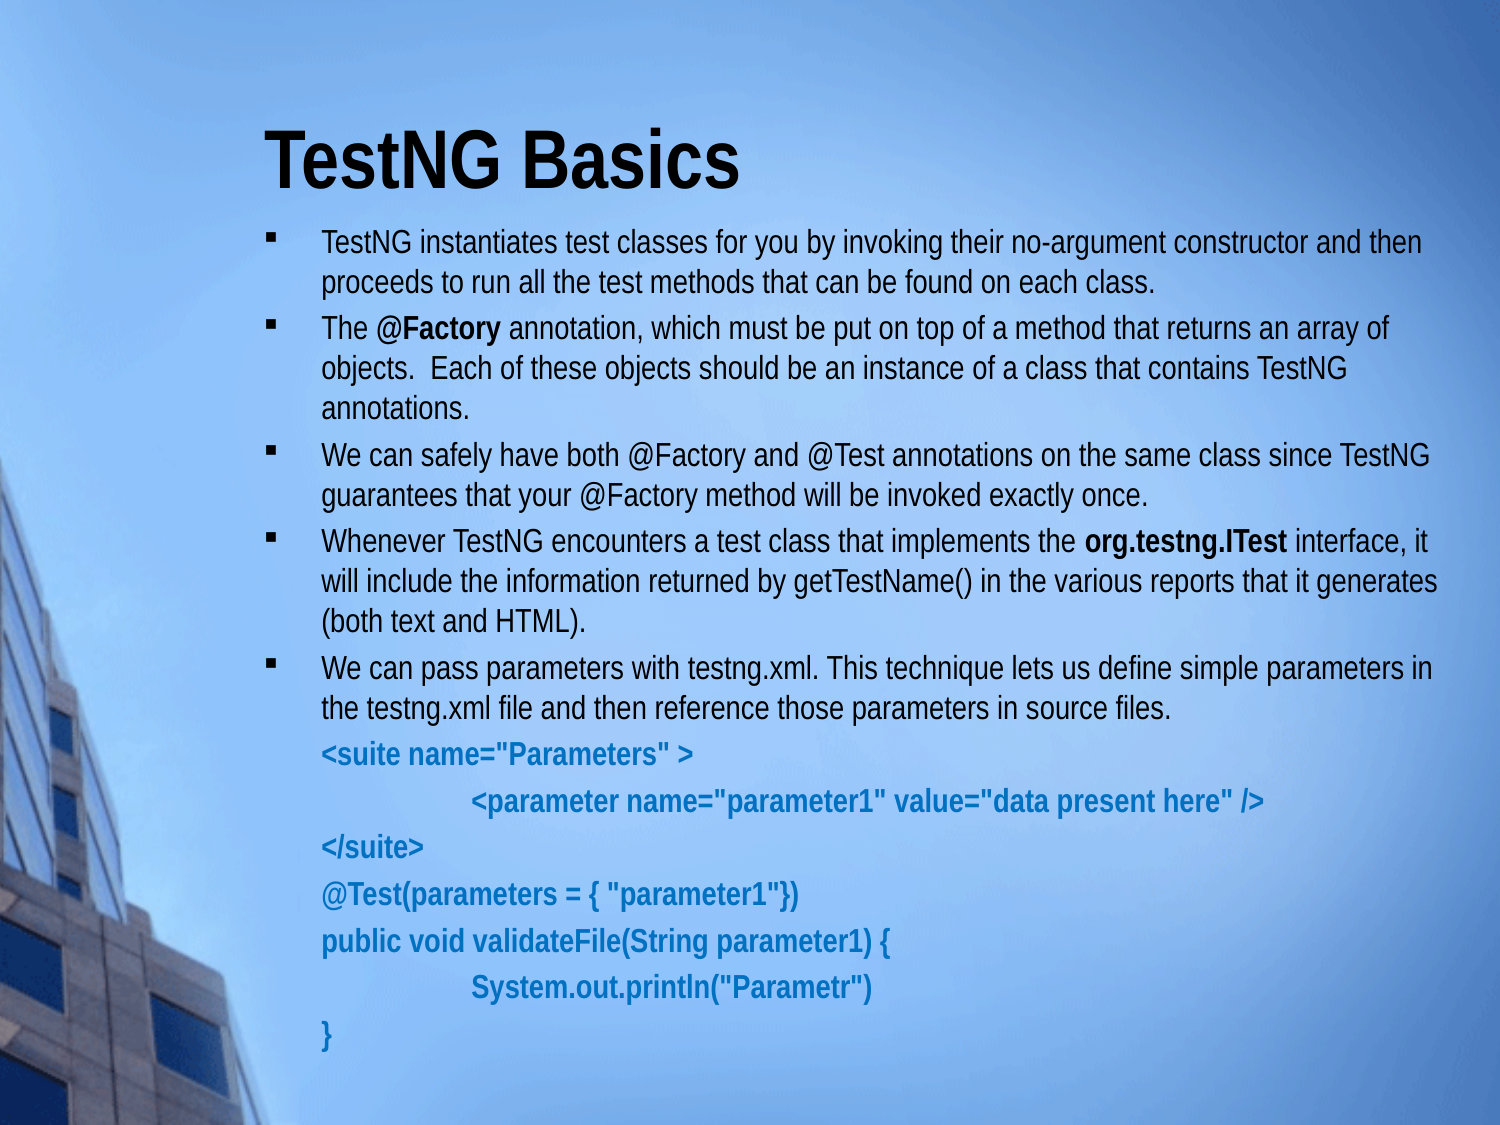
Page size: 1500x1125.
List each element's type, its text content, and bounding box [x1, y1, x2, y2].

picture [0, 0, 1500, 1125]
list TestNG instantiates test classes for you by invoking their no-argument constructor and then proceeds to run all the test methods that can be found on each class. The @Factory annotation, which must be put on top of a method that returns an array of objects. Each of these objects should be an instance of a class that contains TestNG annotations. We can safely have both @Factory and @Test annotations on the same class since TestNG guarantees that your @Factory method will be invoked exactly once. Whenever TestNG encounters a test class that implements the org.testng.ITest interface, it will include the information returned by getTestName() in the various reports that it generates (both text and HTML). We can pass parameters with testng.xml. This technique lets us define simple parameters in the testng.xml file and then reference those parameters in source files. <suite name="Parameters" > <parameter name="parameter1" value="data present here" /> </suite> @Test(parameters = { "parameter1"}) public void validateFile(String parameter1) { System.out.println("Parametr") } [249, 212, 1463, 1101]
title TestNG Basics [249, 74, 1413, 212]
